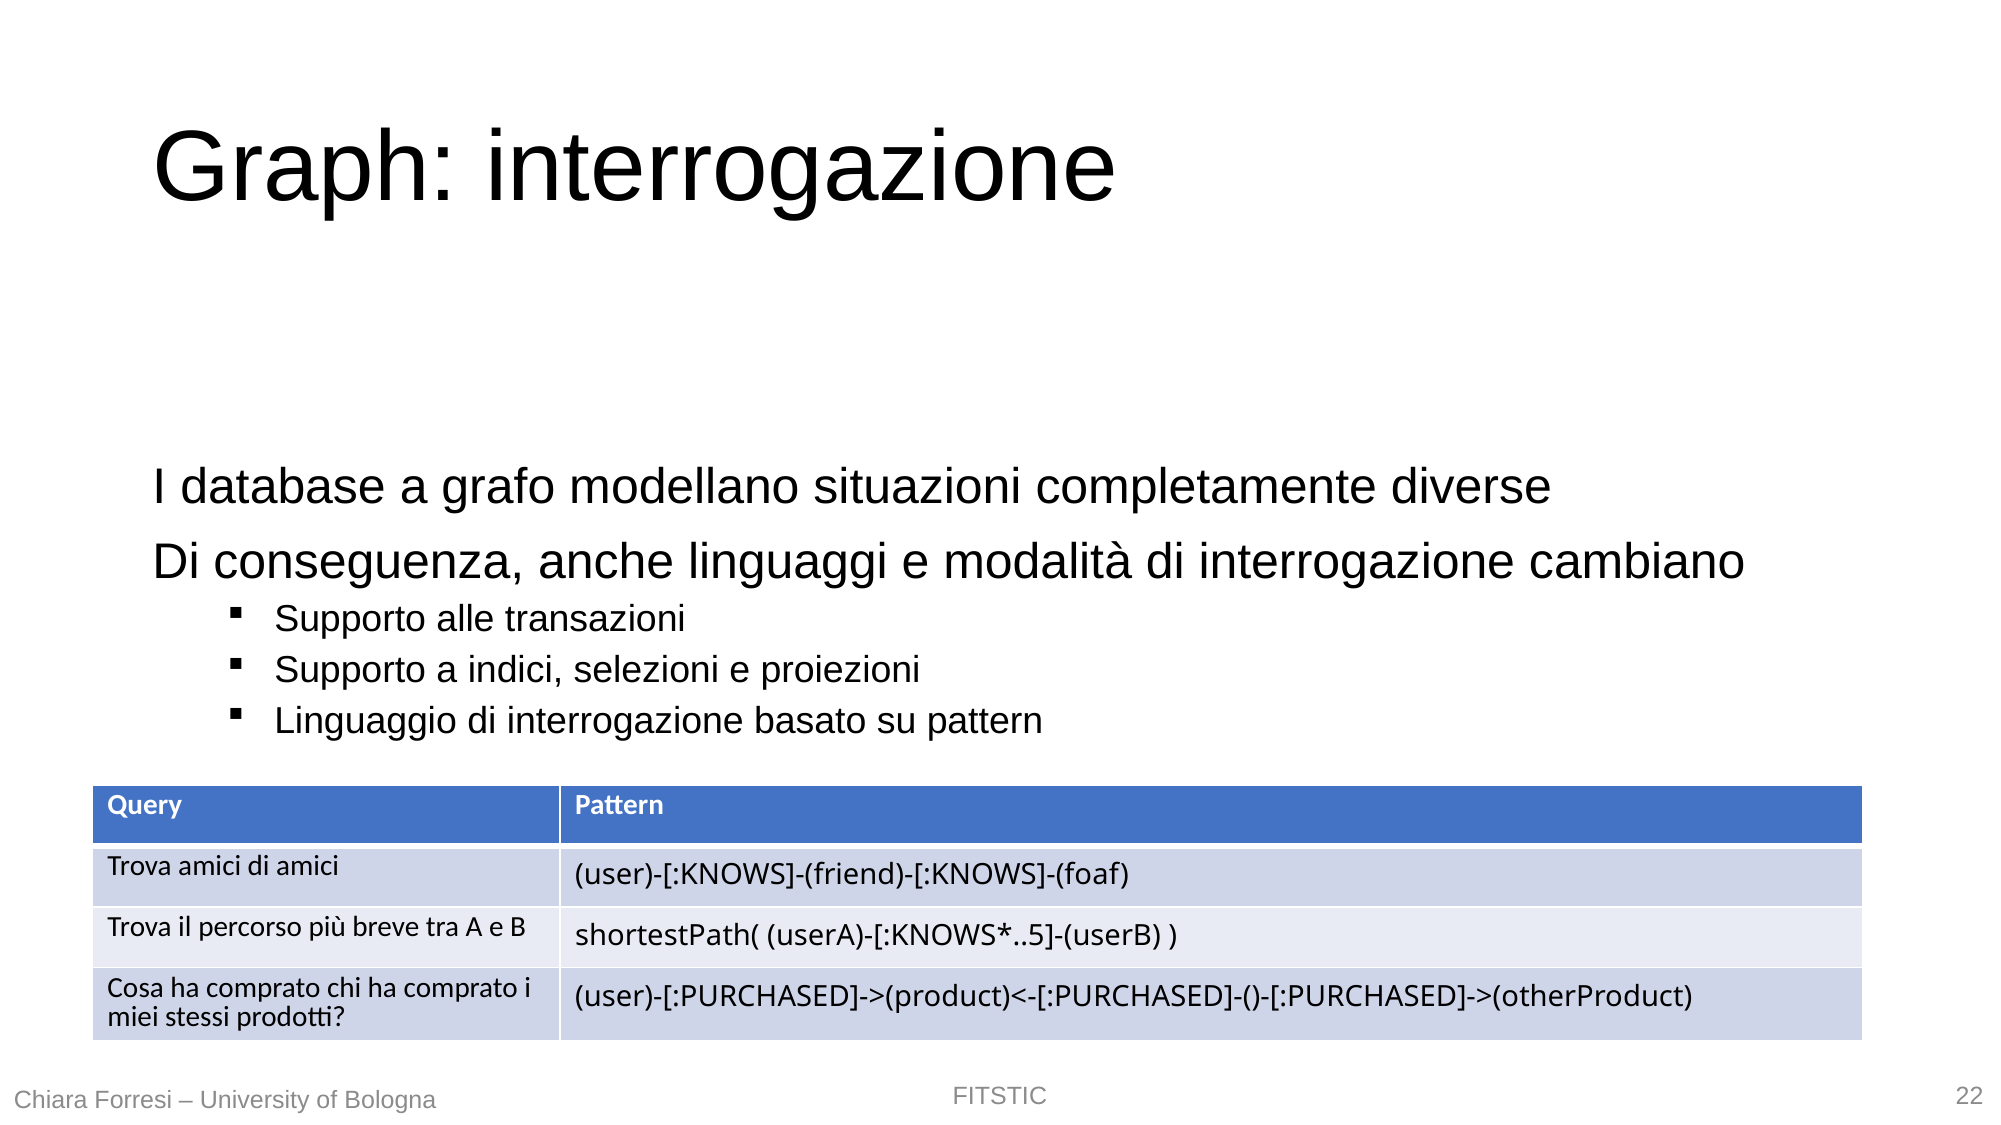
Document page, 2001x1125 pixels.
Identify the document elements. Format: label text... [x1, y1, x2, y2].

table_cell (user)-[:PURCHASED]->(product)<-[:PURCHASED]-()-[:PURCHASED]->(otherProduct) [561, 968, 1862, 1040]
table_cell shortestPath( (userA)-[:KNOWS*..5]-(userB) ) [561, 908, 1862, 967]
table_cell Trova il percorso più breve tra A e B [93, 908, 559, 967]
table_header Query [93, 786, 559, 843]
table_cell (user)-[:KNOWS]-(friend)-[:KNOWS]-(foaf) [561, 849, 1862, 906]
table_header Pattern [561, 786, 1862, 843]
title Graph: interrogazione [137, 59, 1863, 278]
table_cell Cosa ha comprato chi ha comprato i miei stessi prodotti? [93, 968, 559, 1040]
table_cell Trova amici di amici [93, 849, 559, 906]
list I database a grafo modellano situazioni completamente diverse Di conseguenza, anche linguaggi e modalità di interrogazione cambiano Supporto alle transazioni Supporto a indici, selezioni e proiezioni Linguaggio di interrogazione basato su pattern [137, 278, 1863, 784]
